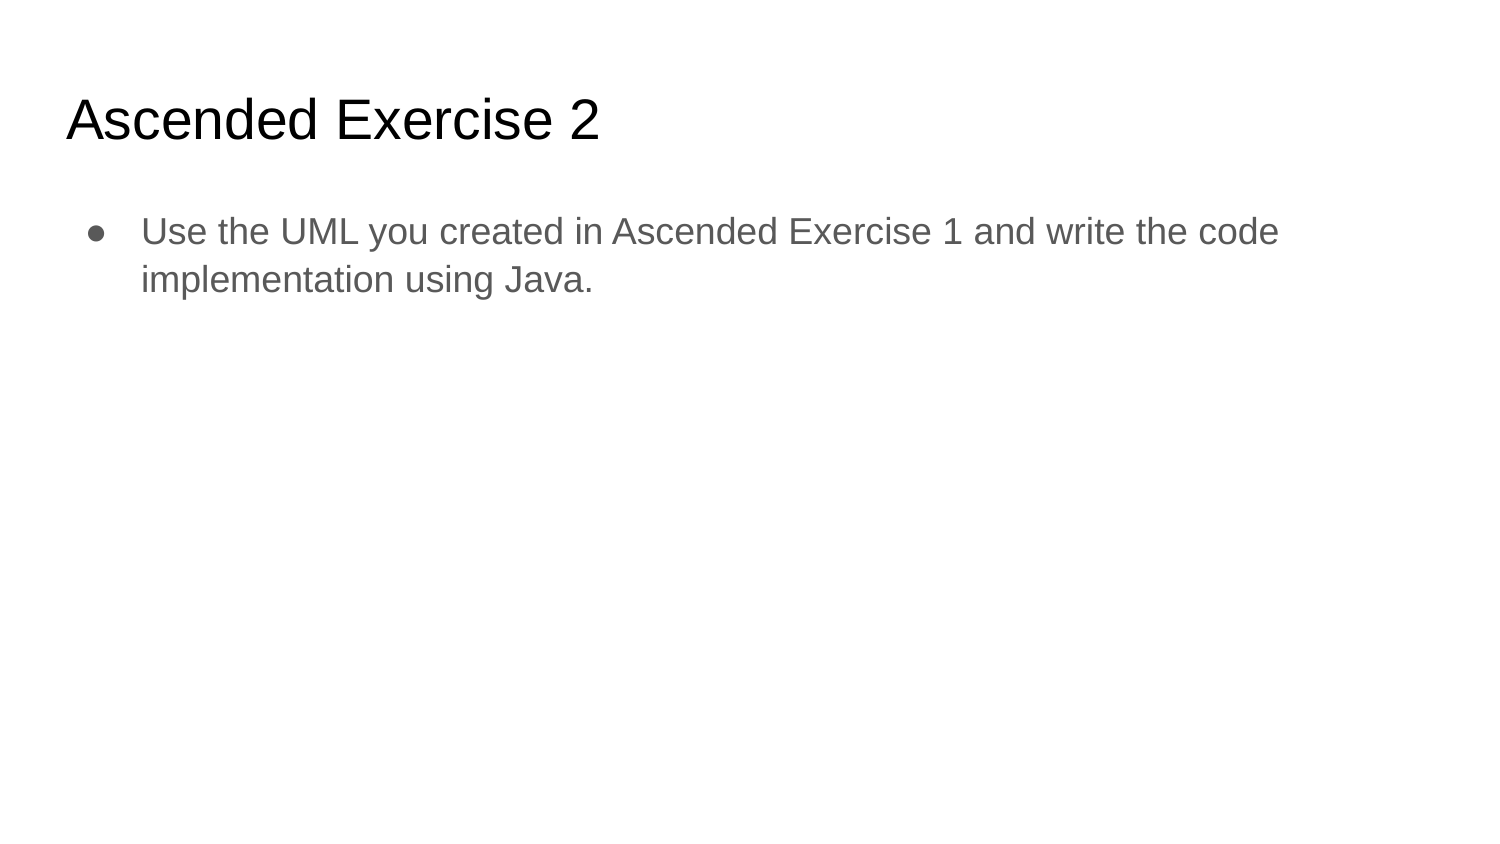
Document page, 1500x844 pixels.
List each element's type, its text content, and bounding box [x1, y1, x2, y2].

title Ascended Exercise 2 [51, 72, 1449, 167]
list Use the UML you created in Ascended Exercise 1 and write the code implementation using Java. [51, 189, 1449, 750]
